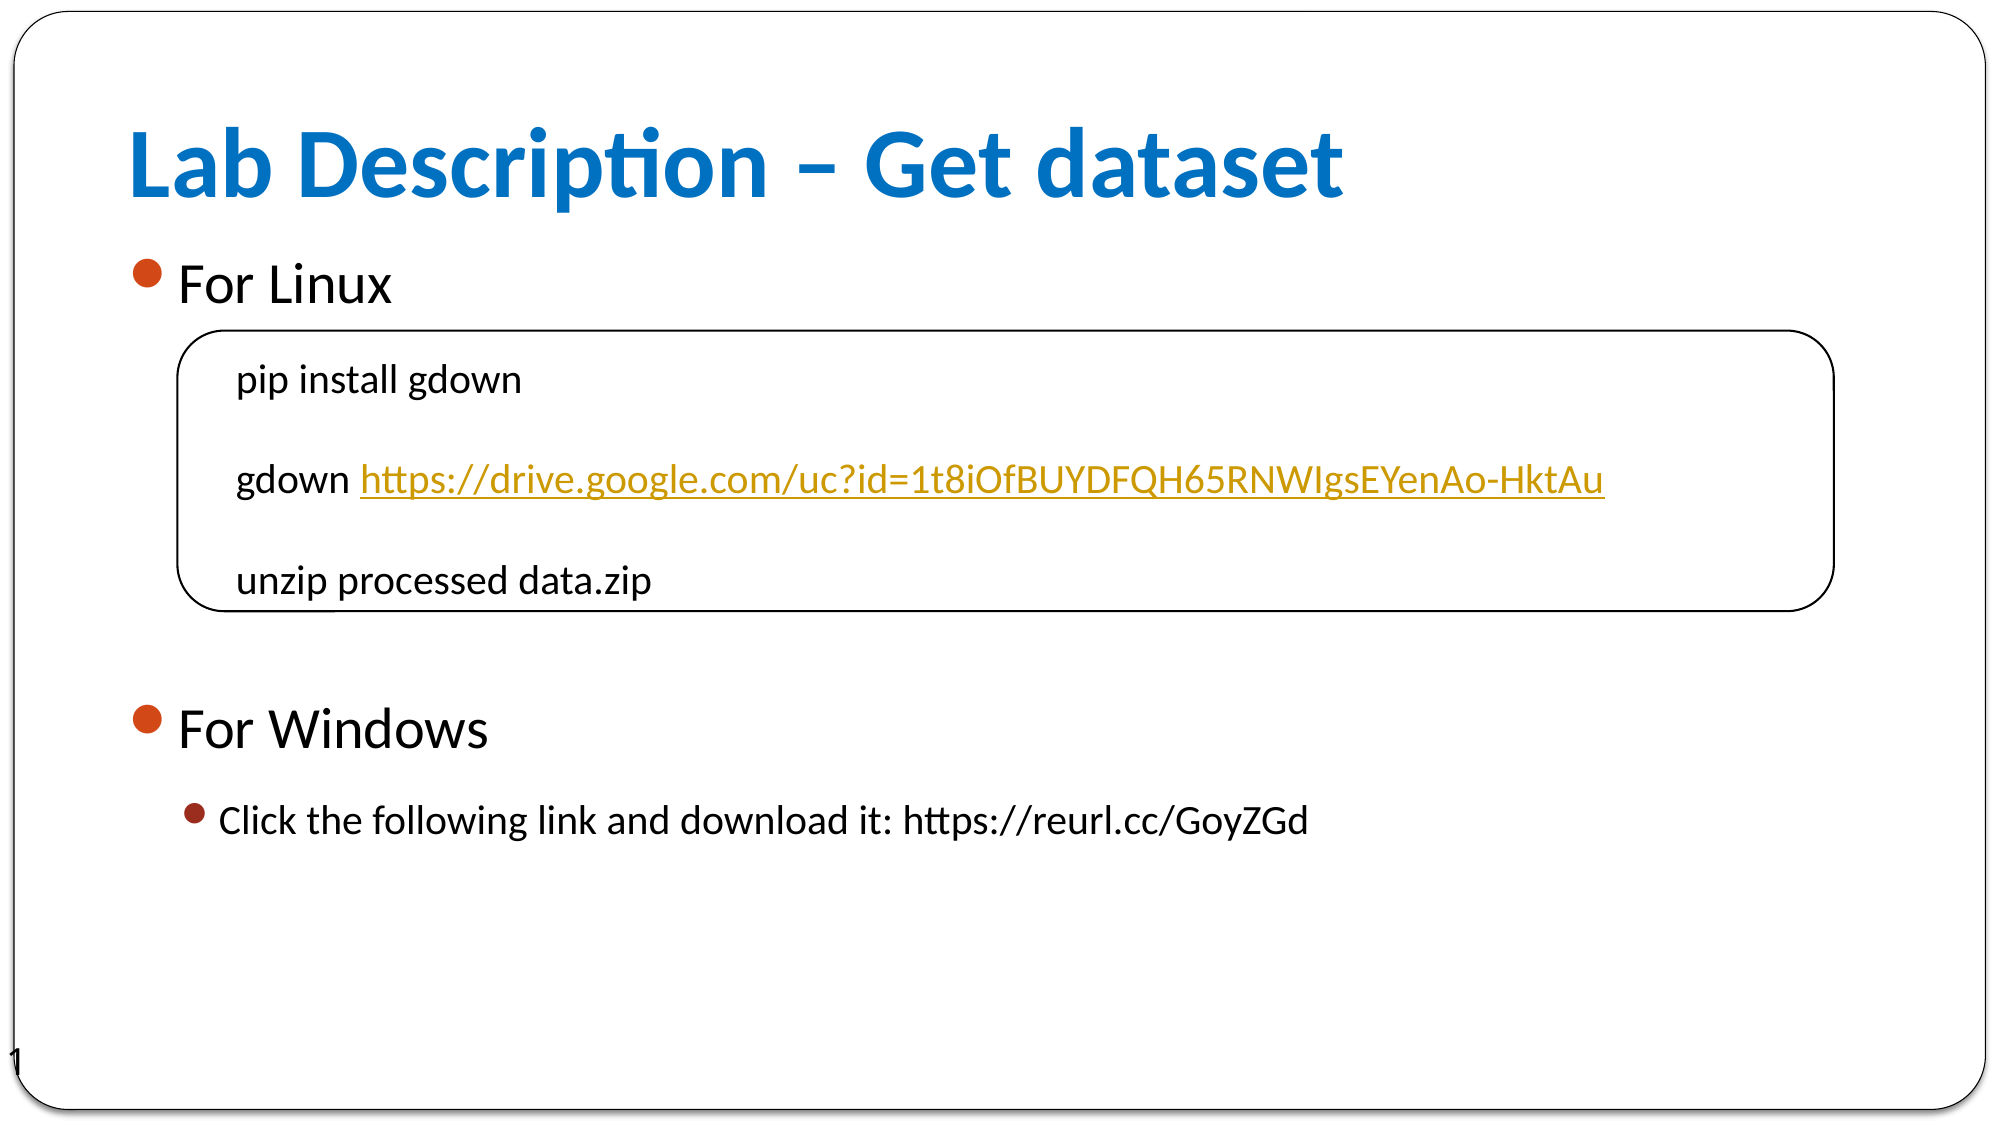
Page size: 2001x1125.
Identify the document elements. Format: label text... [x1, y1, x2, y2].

list For Linux For Windows Click the following link and download it: https://reurl.cc/GoyZGd [114, 237, 1886, 988]
title Lab Description – Get dataset [114, 45, 1886, 233]
text_box pip install gdown gdown https://drive.google.com/uc?id=1t8iOfBUYDFQH65RNWIgsEYenAo-HktAu unzip processed data.zip [220, 344, 1813, 610]
text_box [176, 329, 1835, 613]
